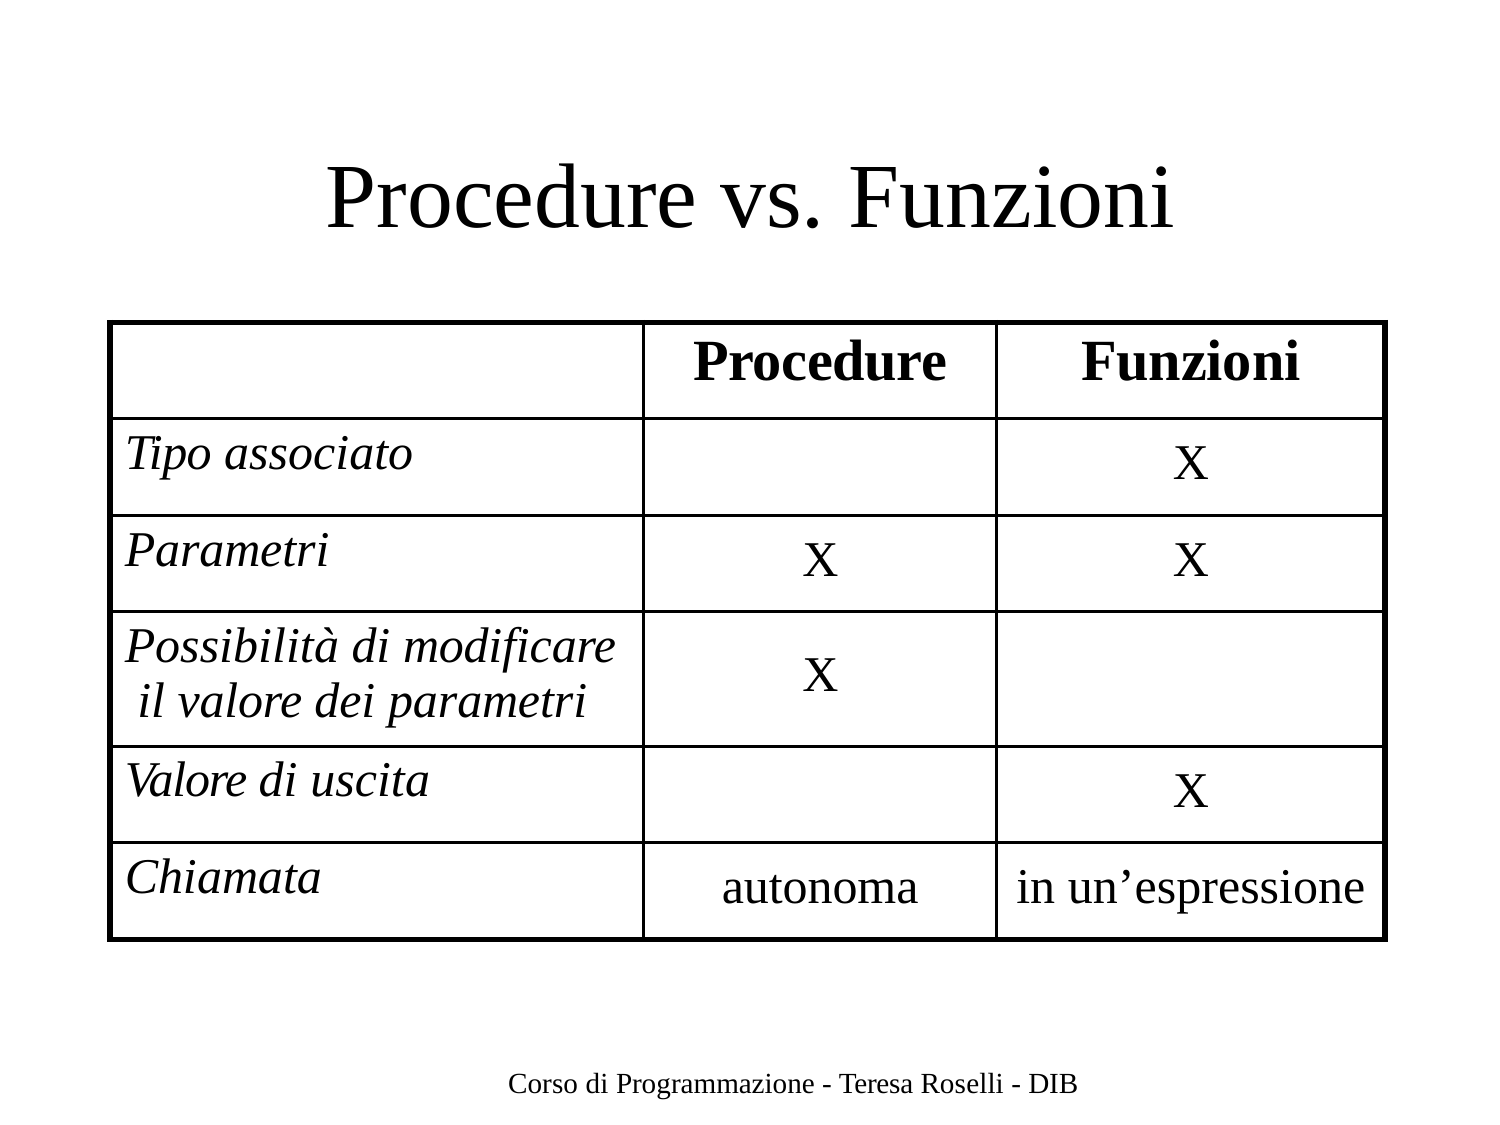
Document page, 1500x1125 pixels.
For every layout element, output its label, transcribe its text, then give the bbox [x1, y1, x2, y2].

table_cell Valore di uscita [113, 748, 642, 841]
table_header Procedure [645, 325, 995, 417]
table_cell in un’espressione [998, 844, 1382, 937]
table_cell [645, 748, 995, 841]
table_cell X [645, 613, 995, 745]
table_cell Parametri [113, 517, 642, 610]
table_cell Tipo associato [113, 420, 642, 514]
footer Corso di Programmazione - Teresa Roselli - DIB [506, 1065, 1081, 1125]
table_cell Possibilità di modificare il valore dei parametri [113, 613, 642, 745]
table_cell Chiamata [113, 844, 642, 937]
table_header [113, 325, 642, 417]
table_cell X [998, 748, 1382, 841]
table_cell [998, 613, 1382, 745]
table_cell [645, 420, 995, 514]
table_cell X [998, 517, 1382, 610]
table_cell autonoma [645, 844, 995, 937]
table_header Funzioni [998, 325, 1382, 417]
table_cell X [645, 517, 995, 610]
title Procedure vs. Funzioni [323, 133, 1177, 320]
table_cell X [998, 420, 1382, 514]
